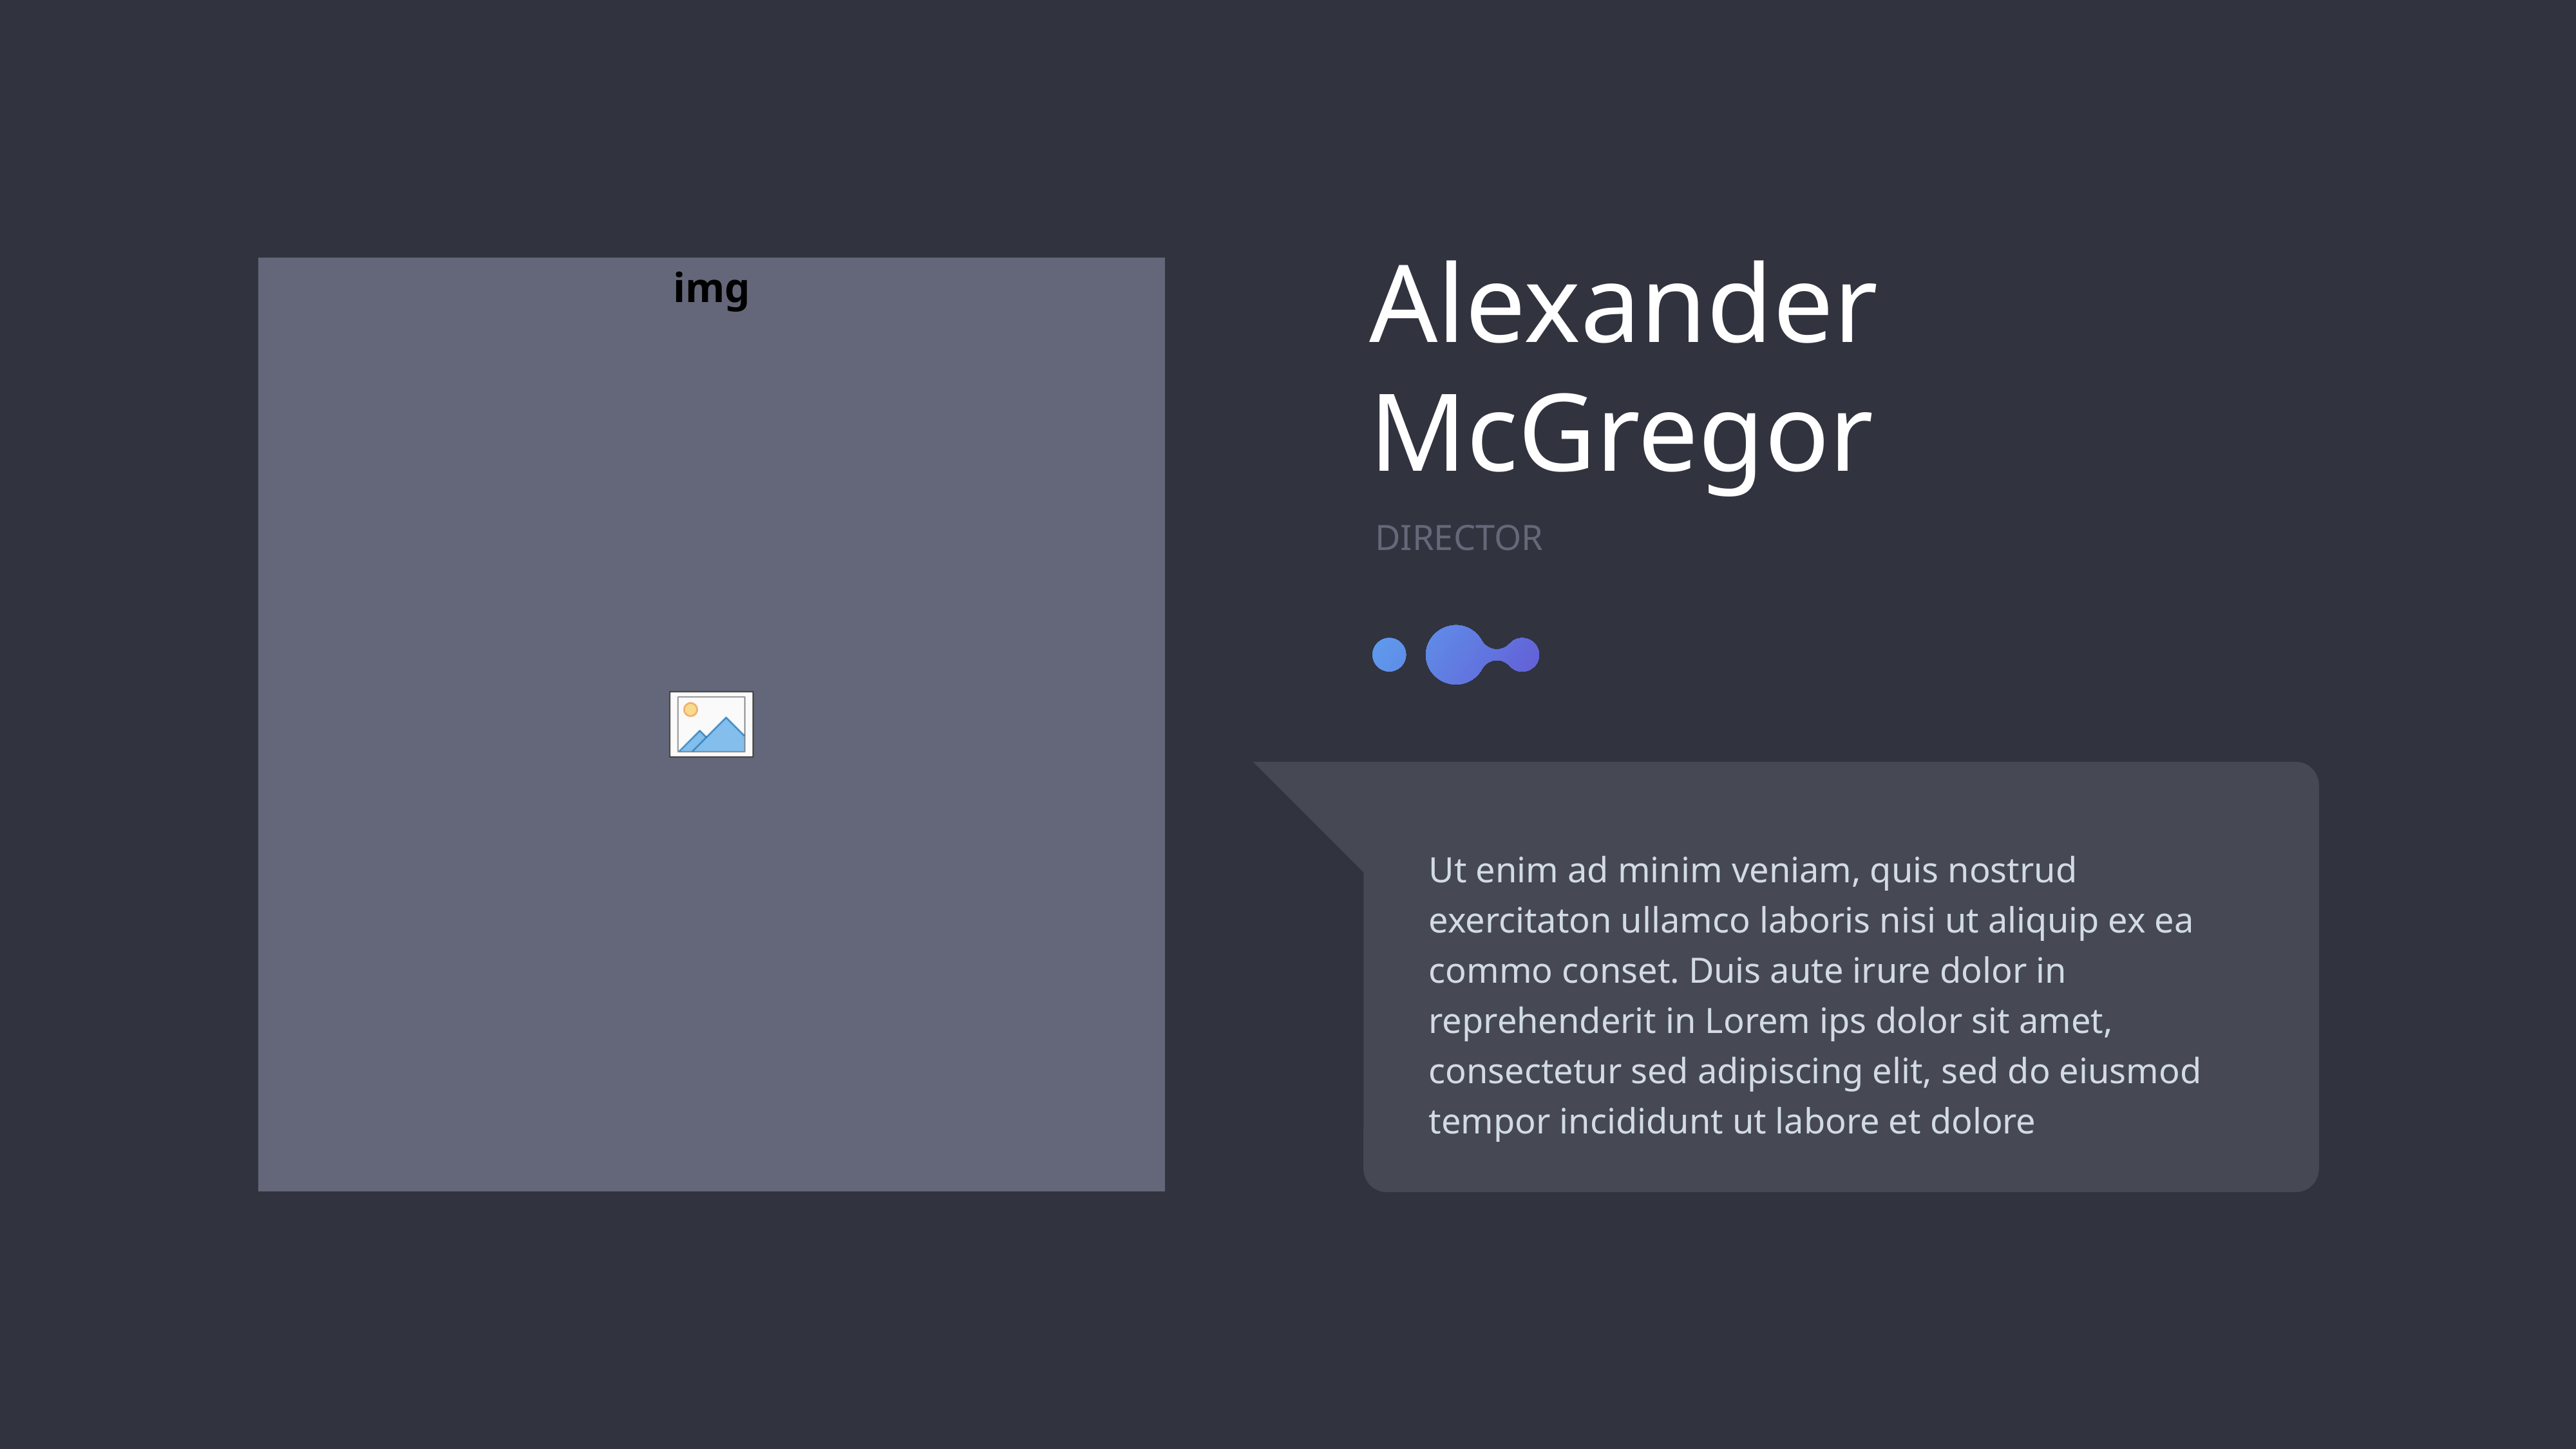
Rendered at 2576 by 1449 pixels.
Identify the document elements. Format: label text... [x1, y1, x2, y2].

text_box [1253, 761, 2320, 1193]
picture [258, 257, 1166, 1192]
text_box [1426, 625, 1539, 685]
text_box [1372, 638, 1406, 672]
text_box Alexander McGregor [1363, 229, 2327, 498]
text_box DIRECTOR [1369, 509, 1775, 563]
